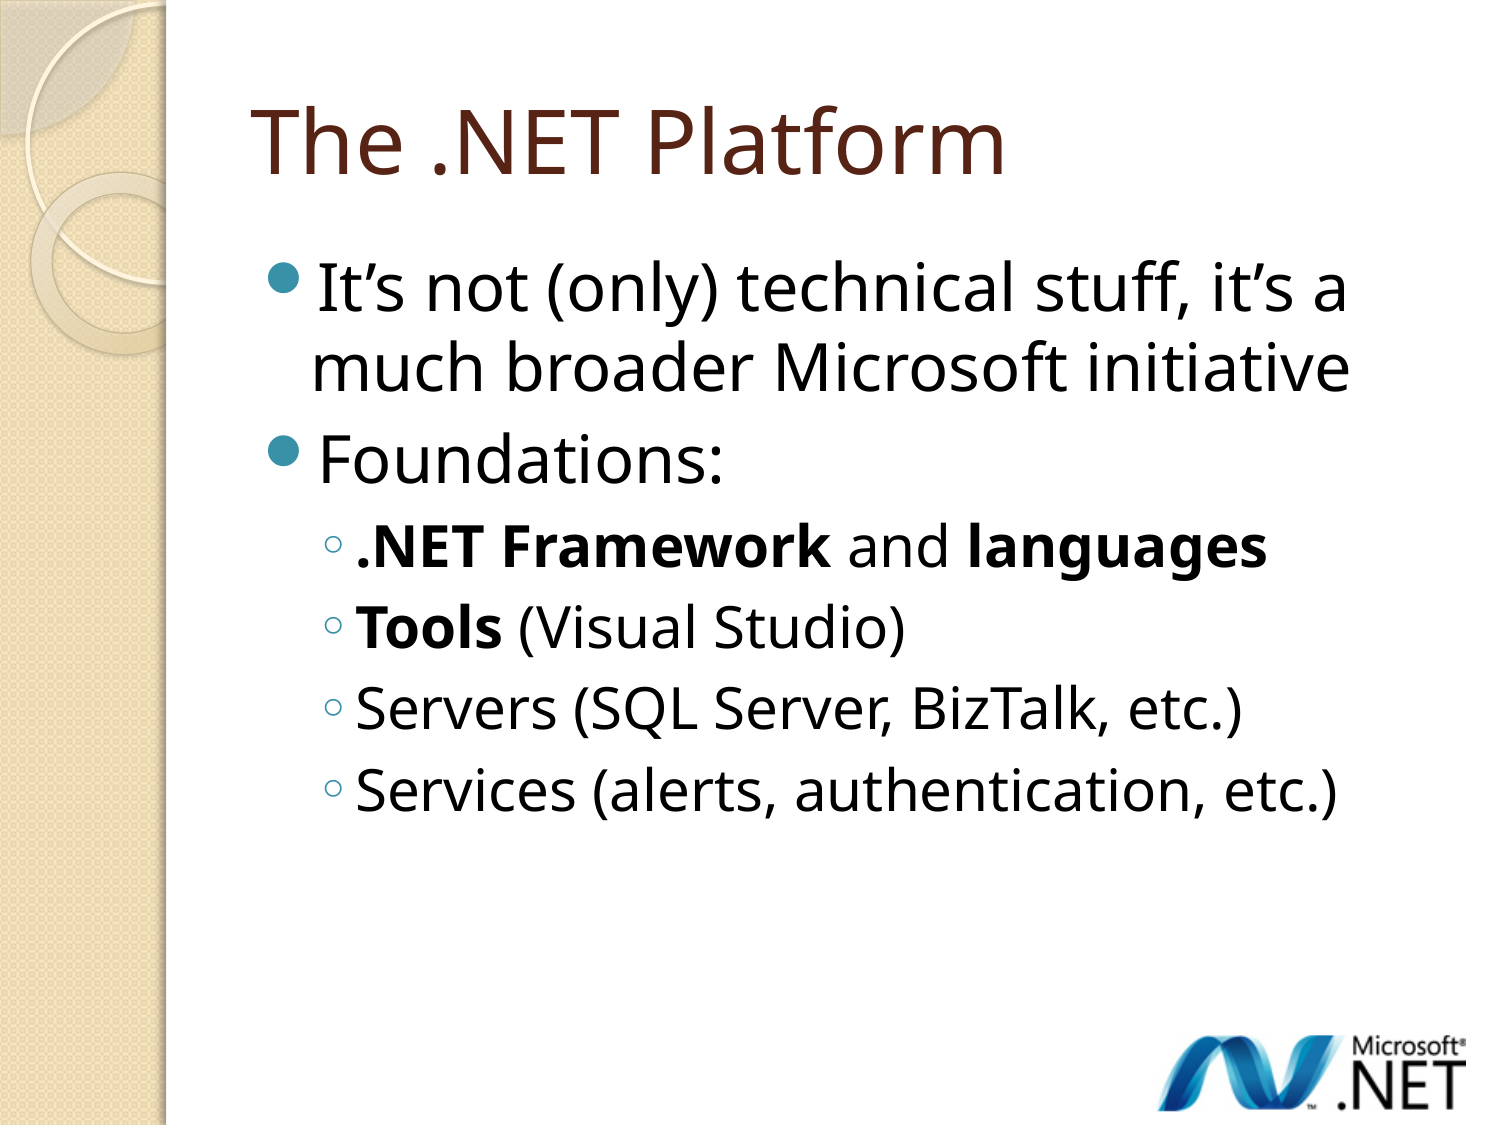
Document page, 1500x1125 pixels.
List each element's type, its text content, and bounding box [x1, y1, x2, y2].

title The .NET Platform [235, 45, 1466, 233]
list It’s not (only) technical stuff, it’s a much broader Microsoft initiative Foundations: .NET Framework and languages Tools (Visual Studio) Servers (SQL Server, BizTalk, etc.) Services (alerts, authentication, etc.) [235, 237, 1466, 1025]
picture [1155, 1034, 1466, 1113]
